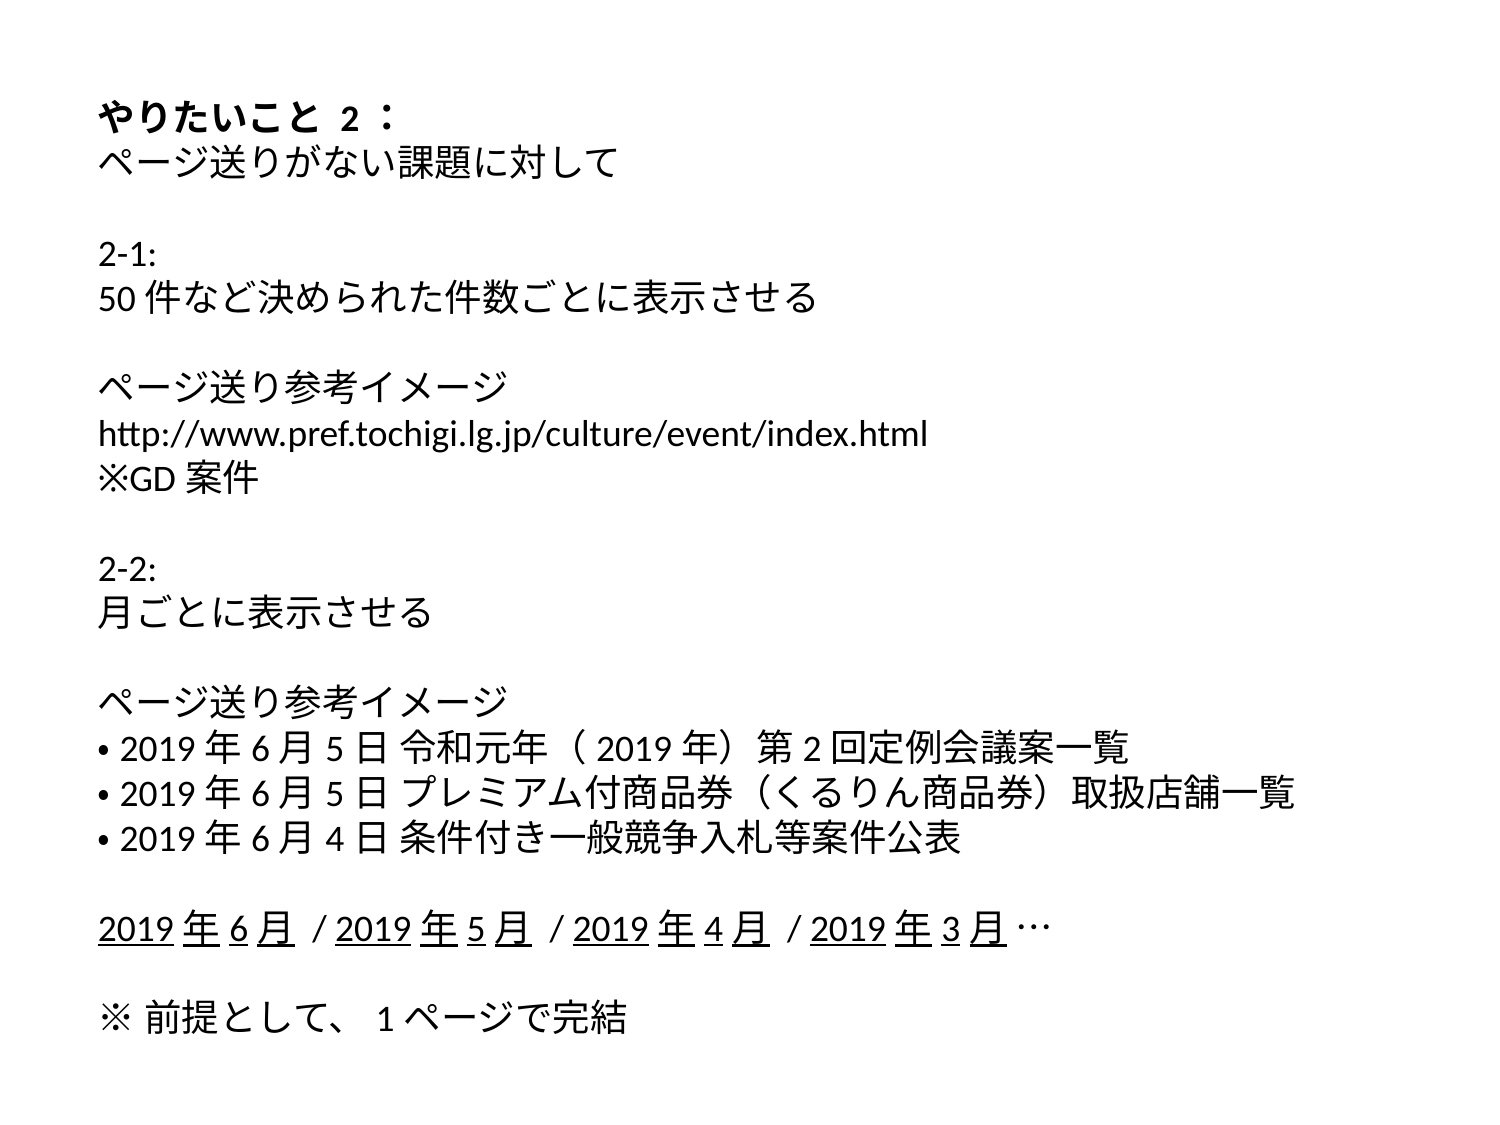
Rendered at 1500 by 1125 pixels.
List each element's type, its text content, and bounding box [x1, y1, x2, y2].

text_box やりたいこと 2： ページ送りがない課題に対して 2-1: 50件など決められた件数ごとに表示させる ページ送り参考イメージ http://www.pref.tochigi.lg.jp/culture/event/index.html ※GD案件 2-2: 月ごとに表示させる ページ送り参考イメージ ・2019年6月5日 令和元年（2019年）第2回定例会議案一覧 ・2019年6月5日 プレミアム付商品券（くるりん商品券）取扱店舗一覧 ・2019年6月4日 条件付き一般競争入札等案件公表 2019年6月 / 2019年5月 / 2019年4月 / 2019年3月 … ※前提として、1ページで完結 [83, 86, 1416, 1046]
